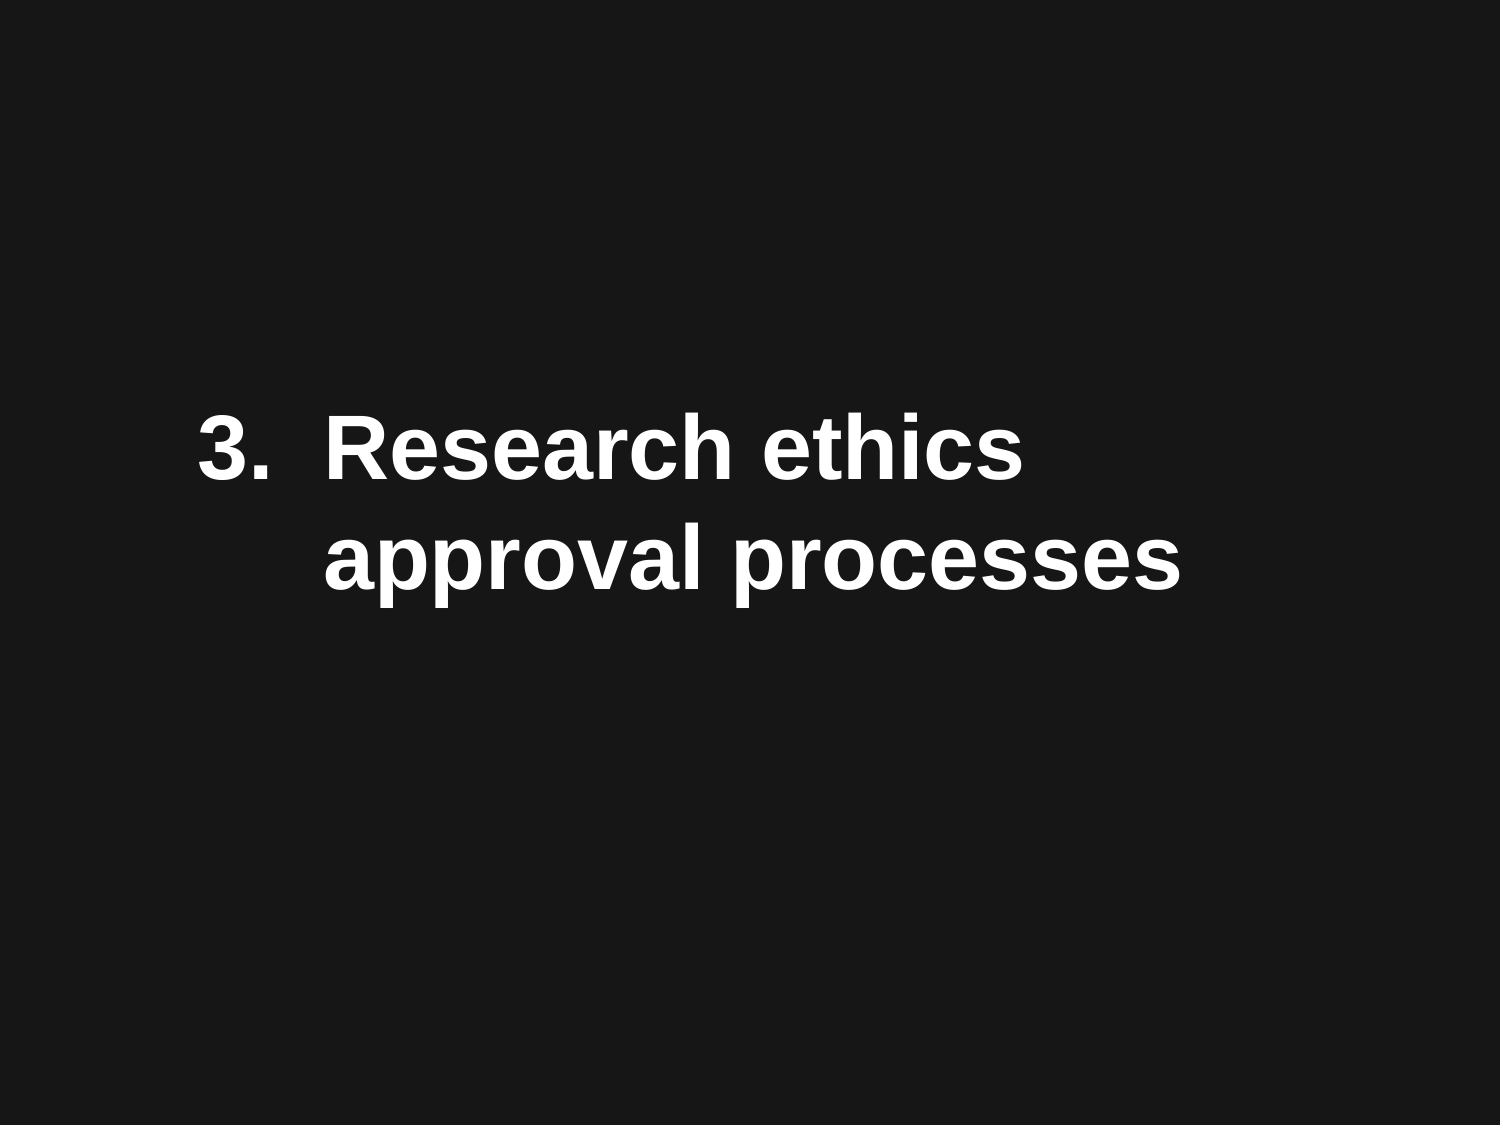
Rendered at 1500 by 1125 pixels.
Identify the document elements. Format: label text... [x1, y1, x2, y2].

title 3. Research ethics approval processes [182, 255, 1365, 740]
